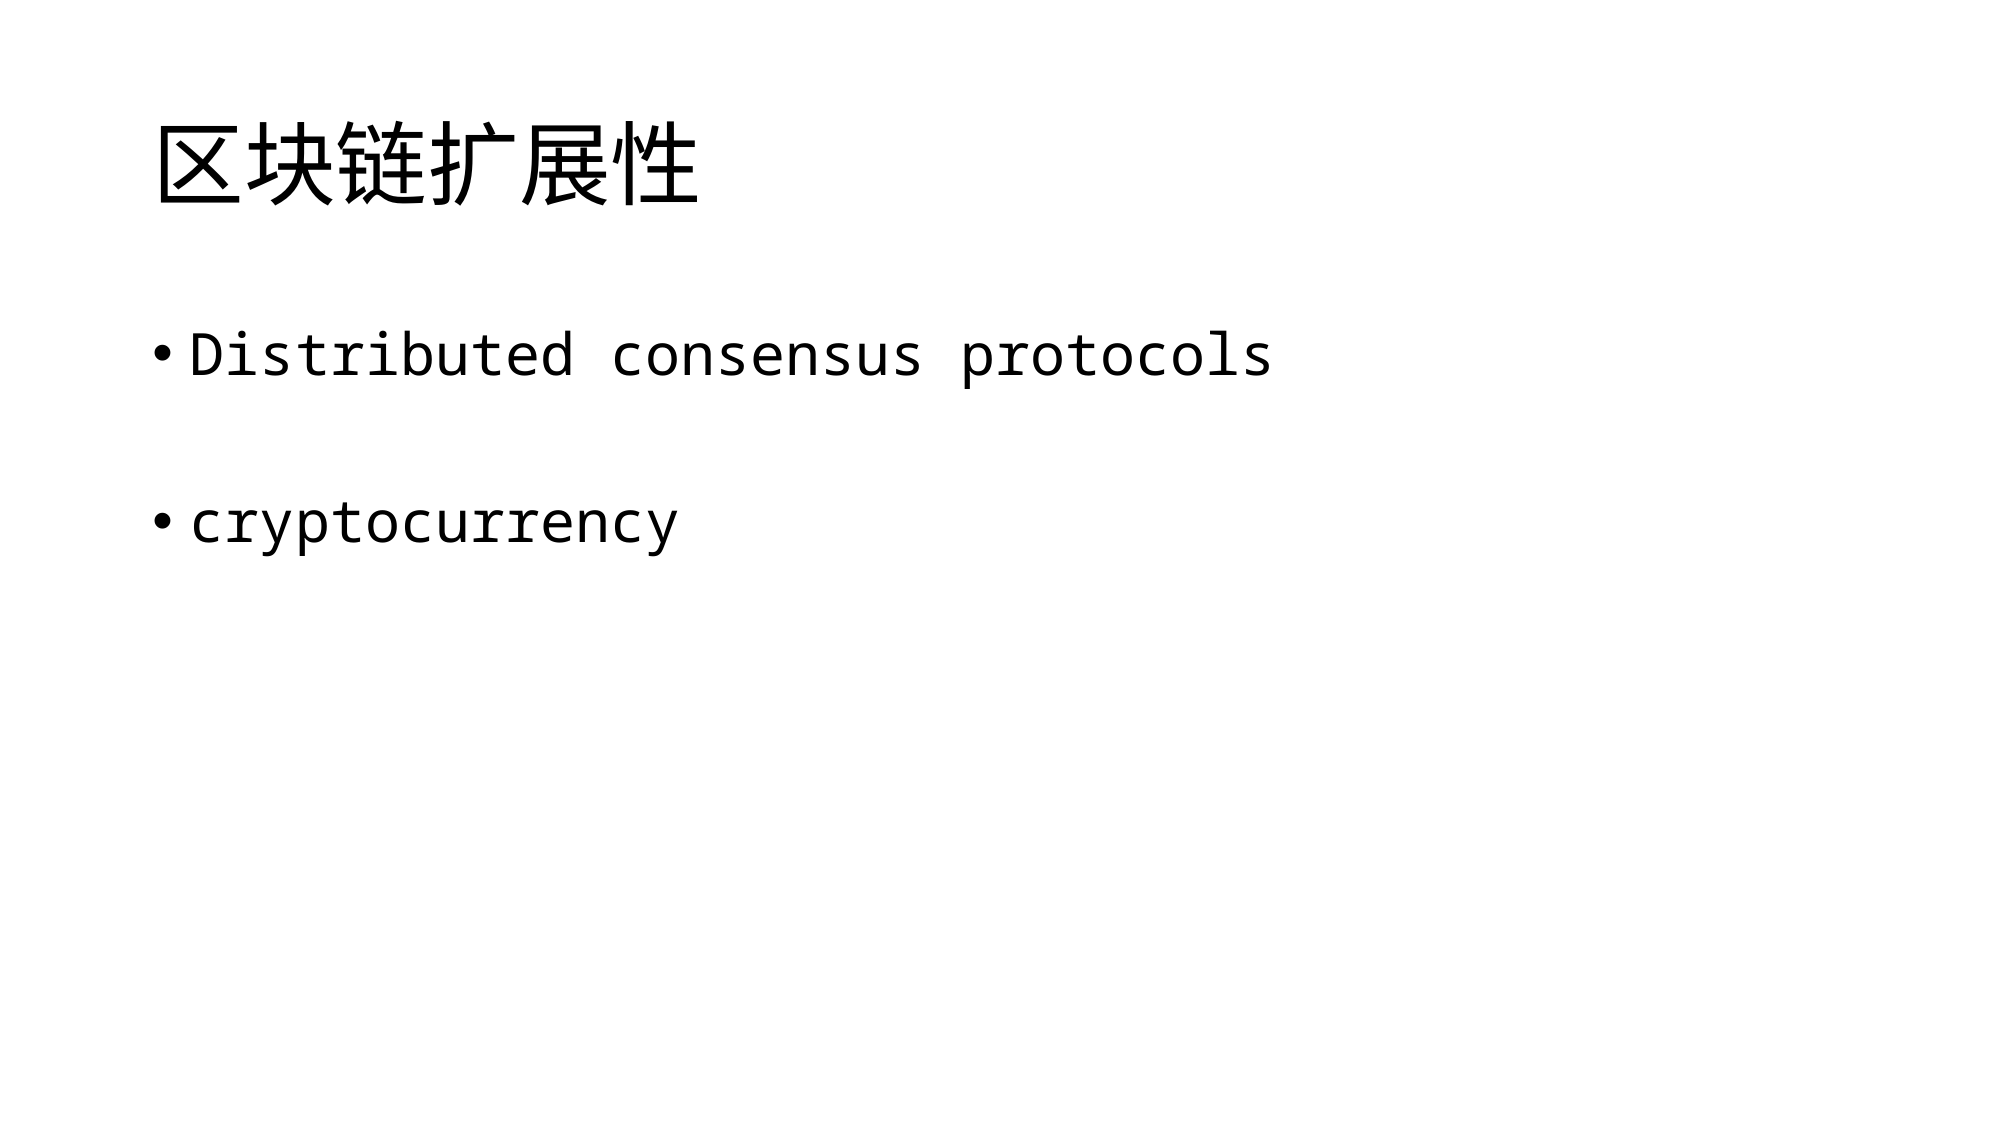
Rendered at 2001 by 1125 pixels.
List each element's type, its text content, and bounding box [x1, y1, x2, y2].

list Distributed consensus protocols cryptocurrency [137, 317, 1863, 730]
title 区块链扩展性 [137, 59, 1863, 278]
